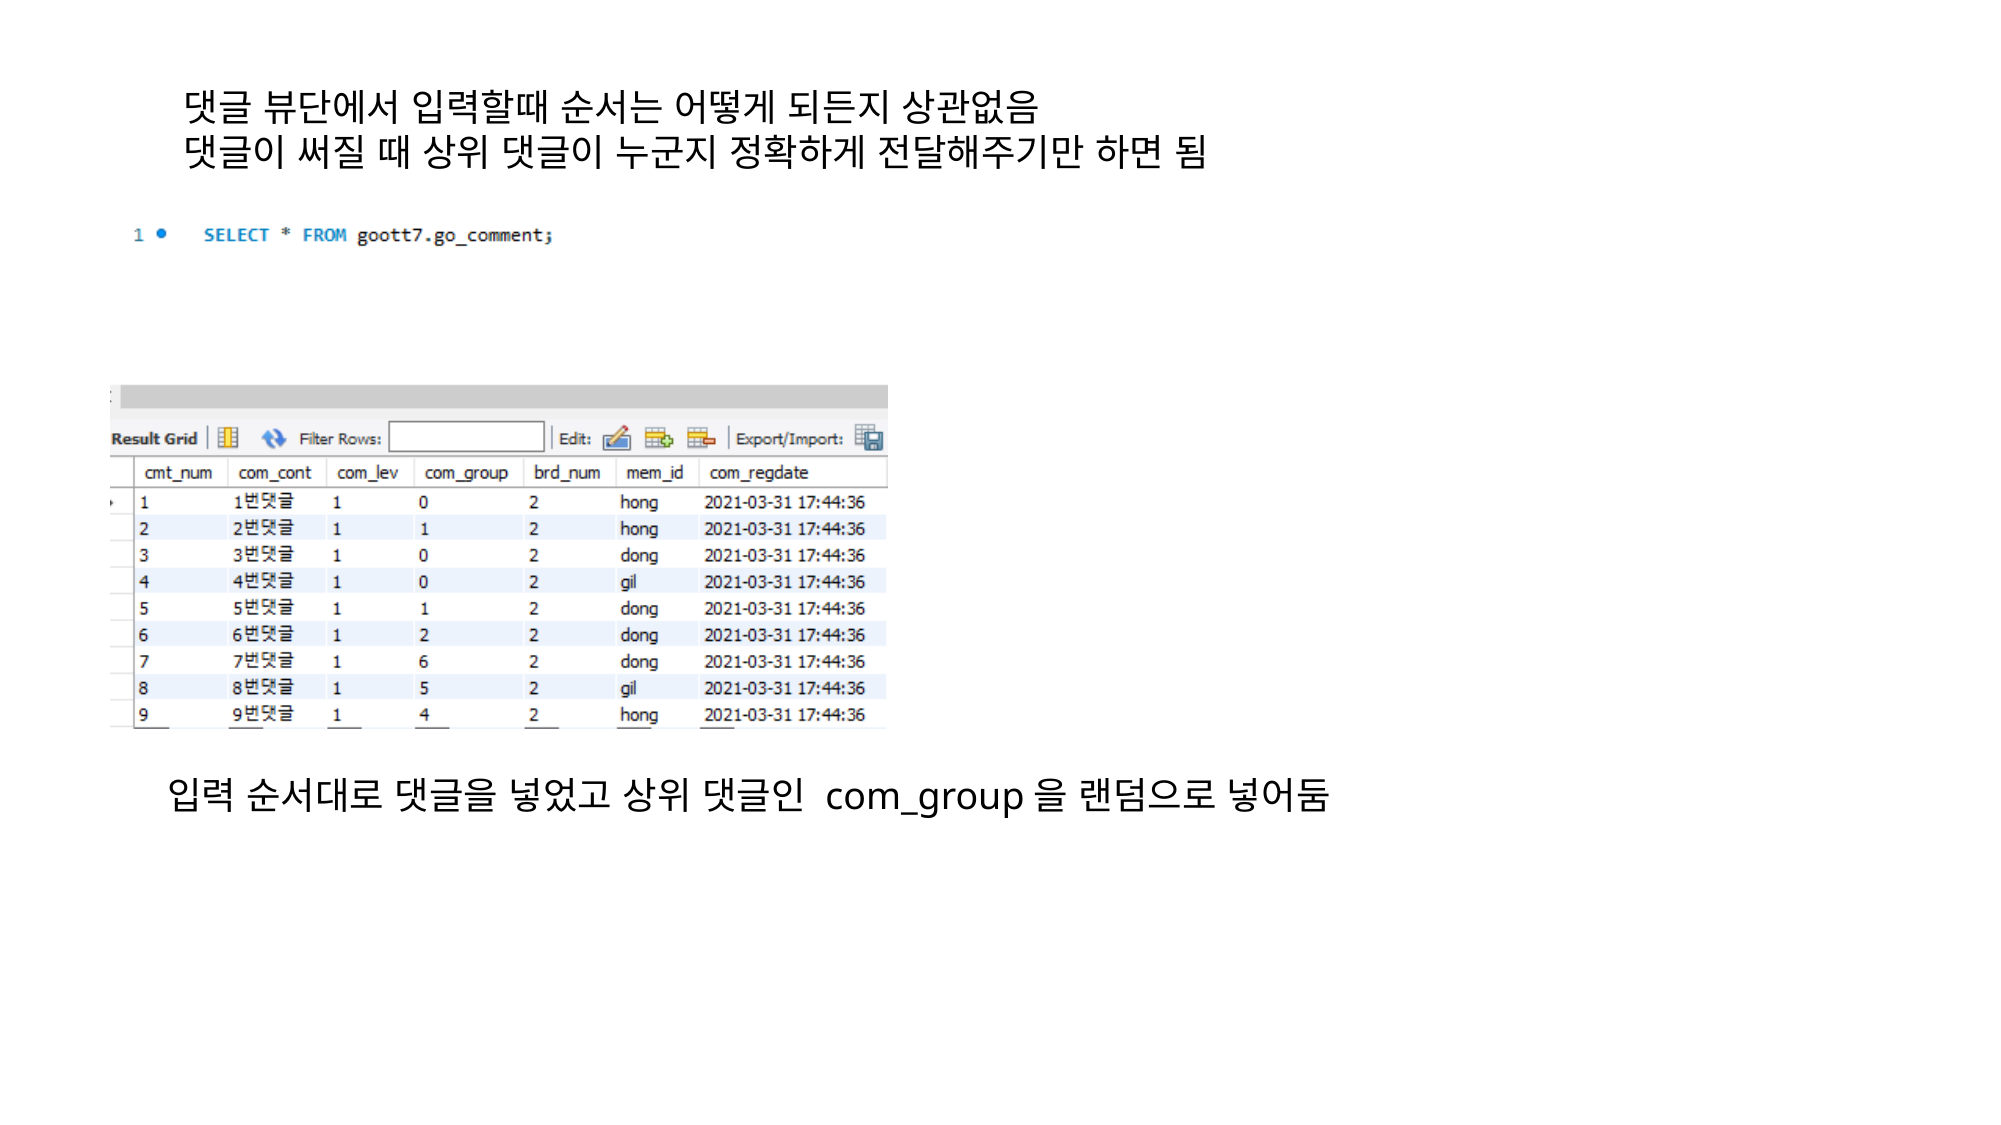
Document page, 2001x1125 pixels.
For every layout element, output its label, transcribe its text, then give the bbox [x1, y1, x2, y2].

text_box 입력 순서대로 댓글을 넣었고 상위 댓글인 com_group을 랜덤으로 넣어둠 [152, 764, 1346, 825]
text_box 댓글 뷰단에서 입력할때 순서는 어떻게 되든지 상관없음 댓글이 써질 때 상위 댓글이 누군지 정확하게 전달해주기만 하면 됨 [169, 76, 1225, 182]
picture [110, 218, 888, 730]
